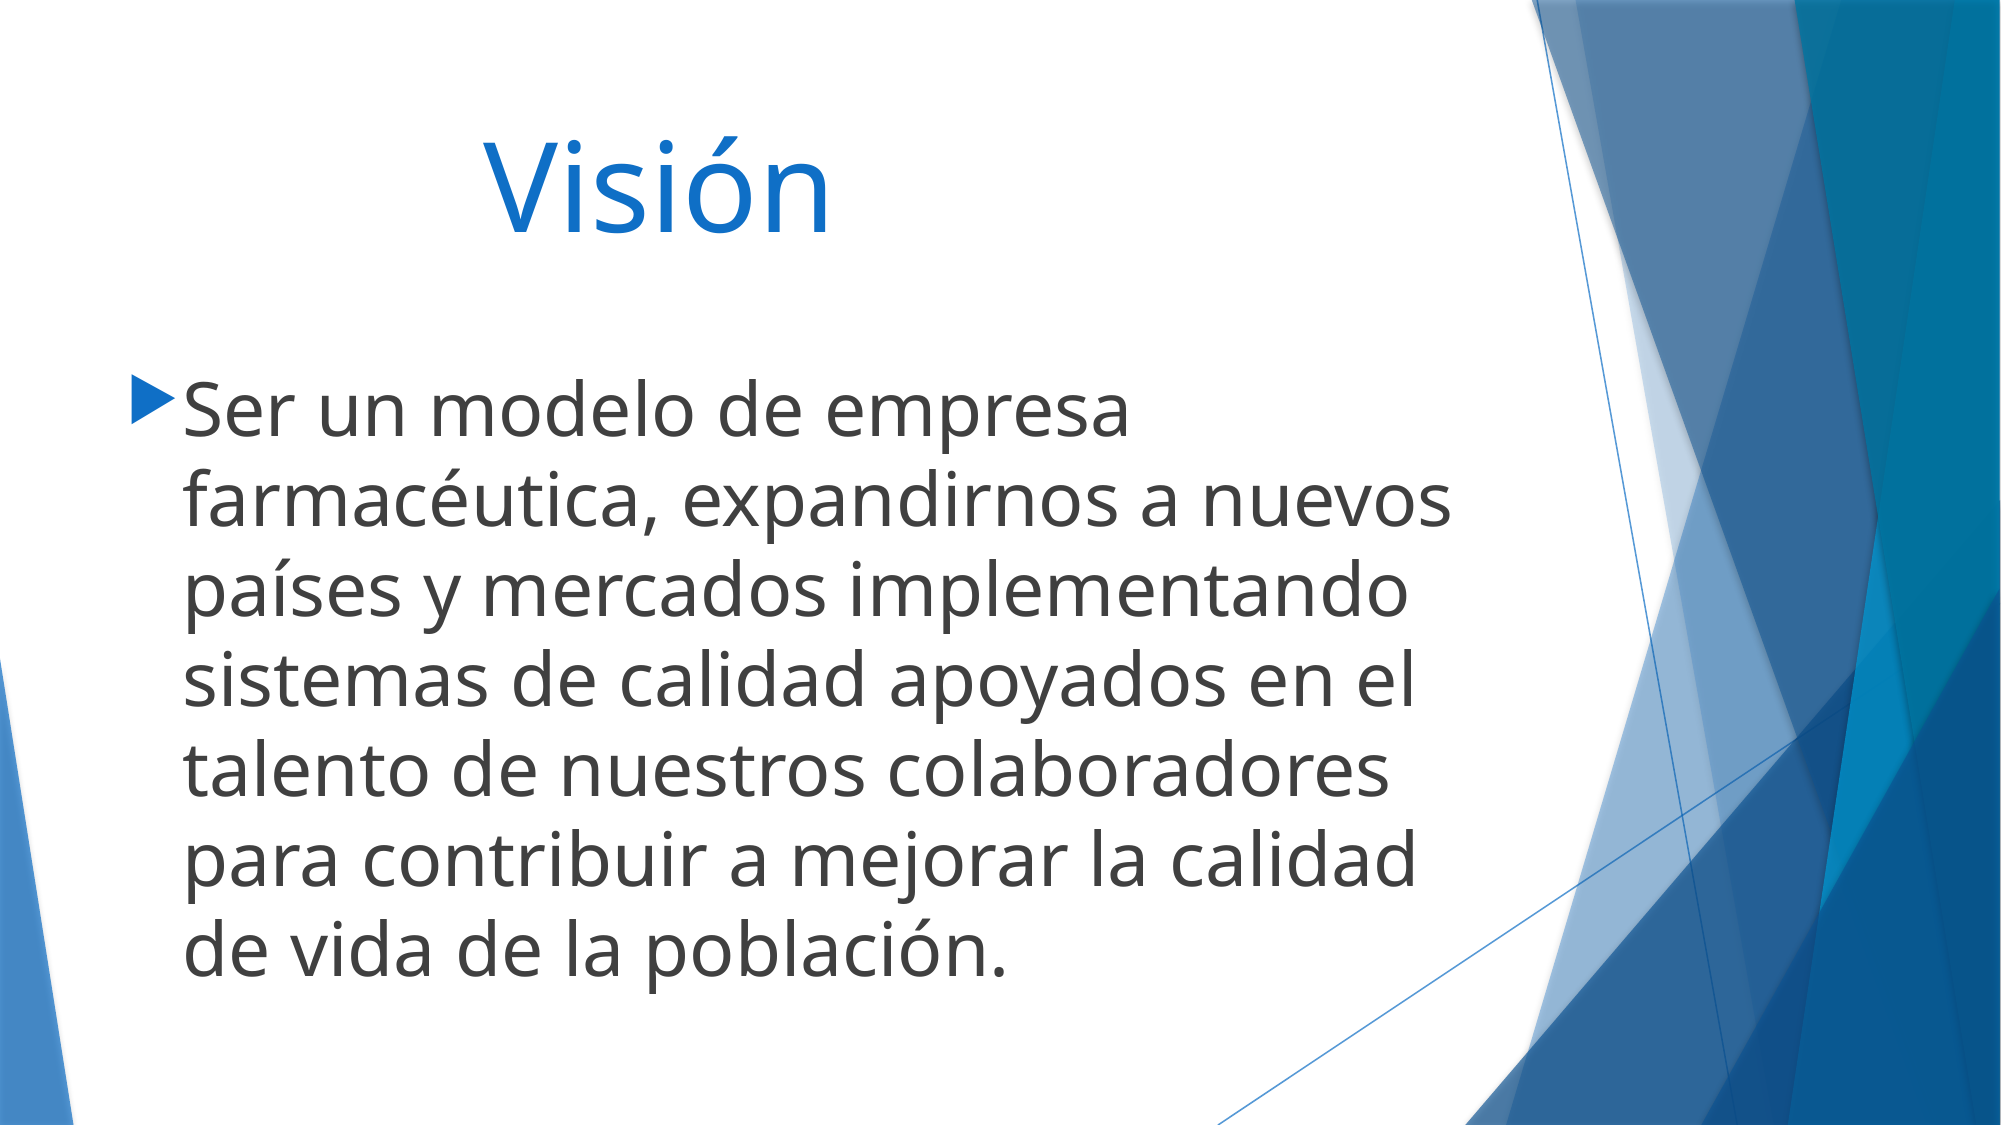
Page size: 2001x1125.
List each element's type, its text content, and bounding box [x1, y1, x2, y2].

title Visión [111, 99, 1522, 317]
list Ser un modelo de empresa farmacéutica, expandirnos a nuevos países y mercados implementando sistemas de calidad apoyados en el talento de nuestros colaboradores para contribuir a mejorar la calidad de vida de la población. [111, 354, 1522, 992]
